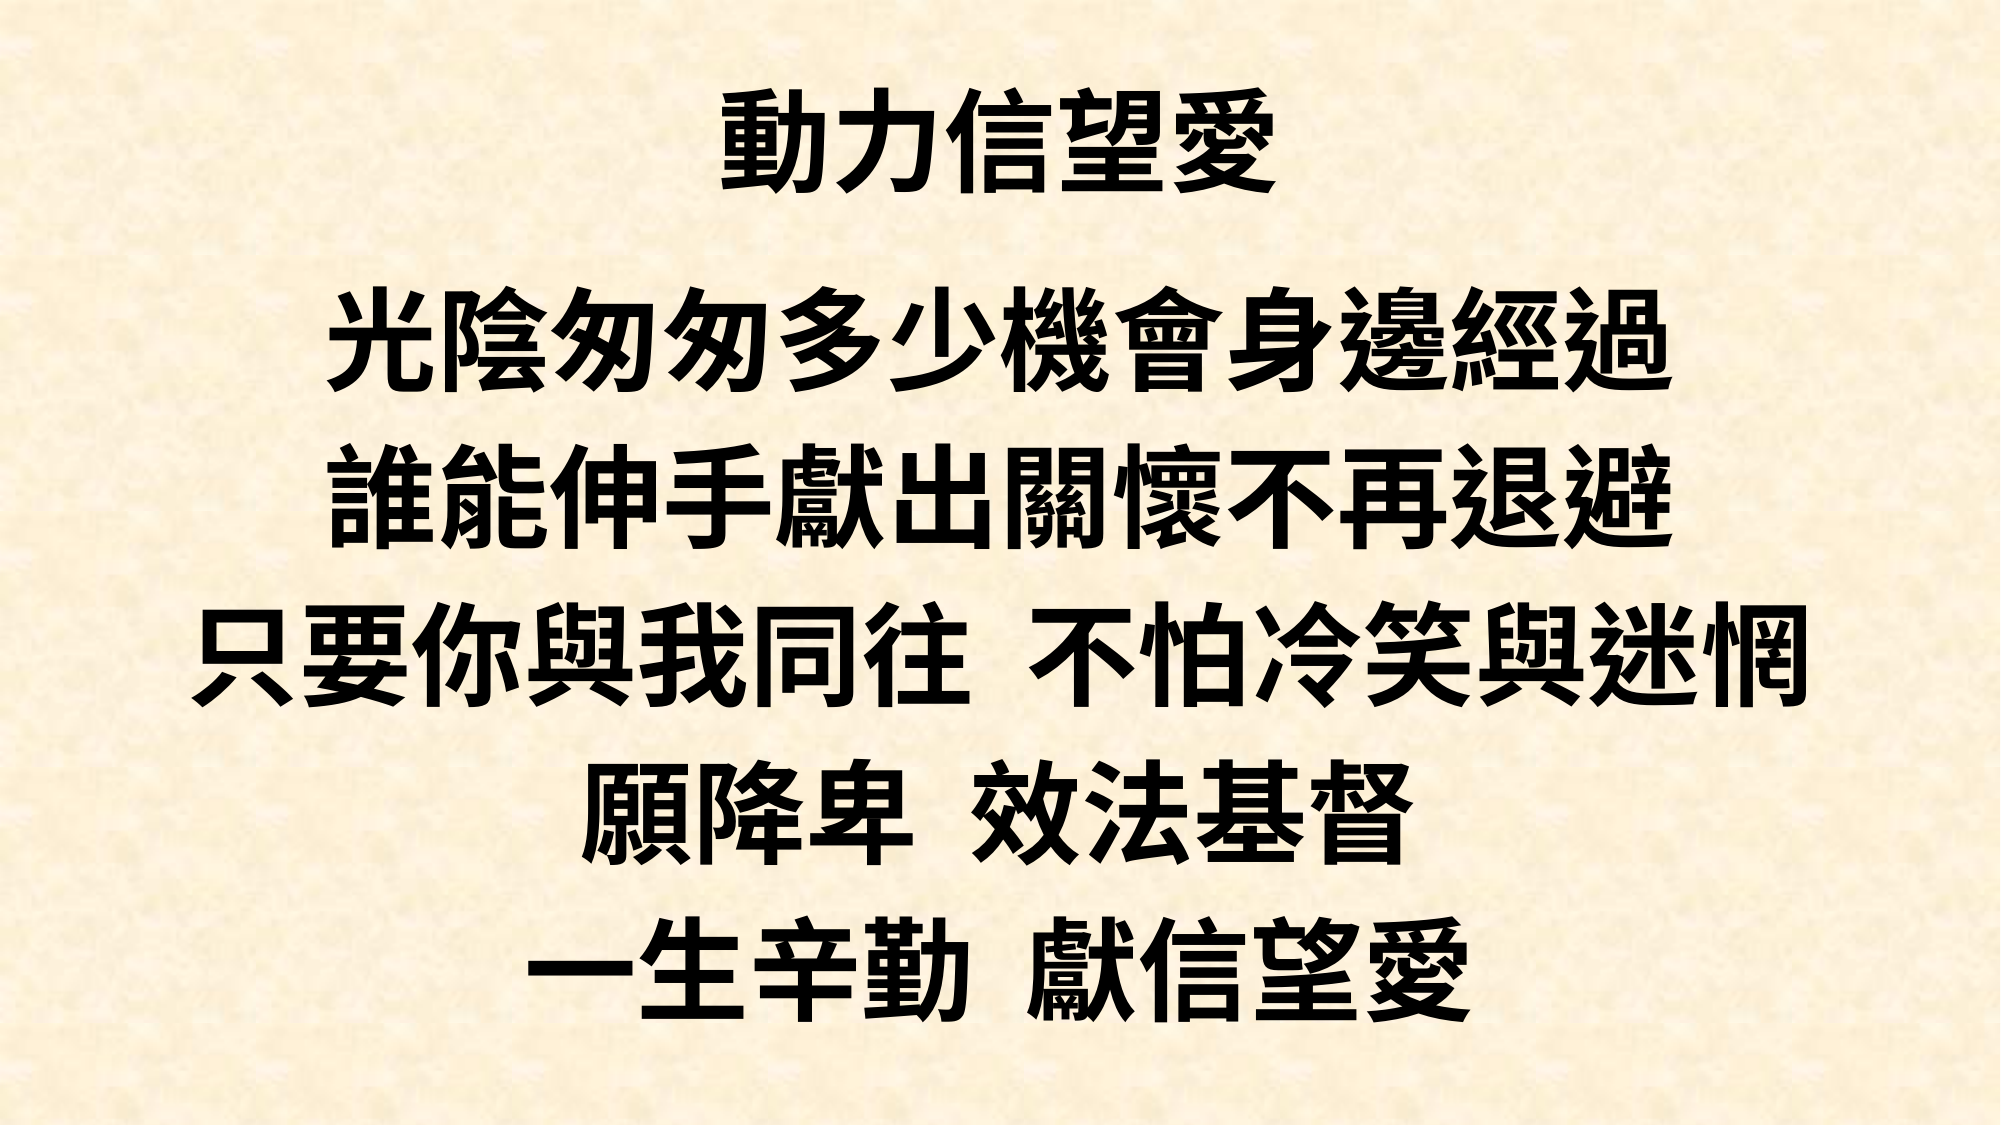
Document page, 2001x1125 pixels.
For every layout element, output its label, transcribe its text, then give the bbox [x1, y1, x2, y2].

title 動力信望愛 [99, 45, 1900, 233]
list 光陰匆匆多少機會身邊經過 誰能伸手獻出關懷不再退避 只要你與我同往 不怕冷笑與迷惘 願降卑 效法基督 一生辛勤 獻信望愛 [0, 262, 2000, 1005]
picture [0, 0, 2001, 1125]
